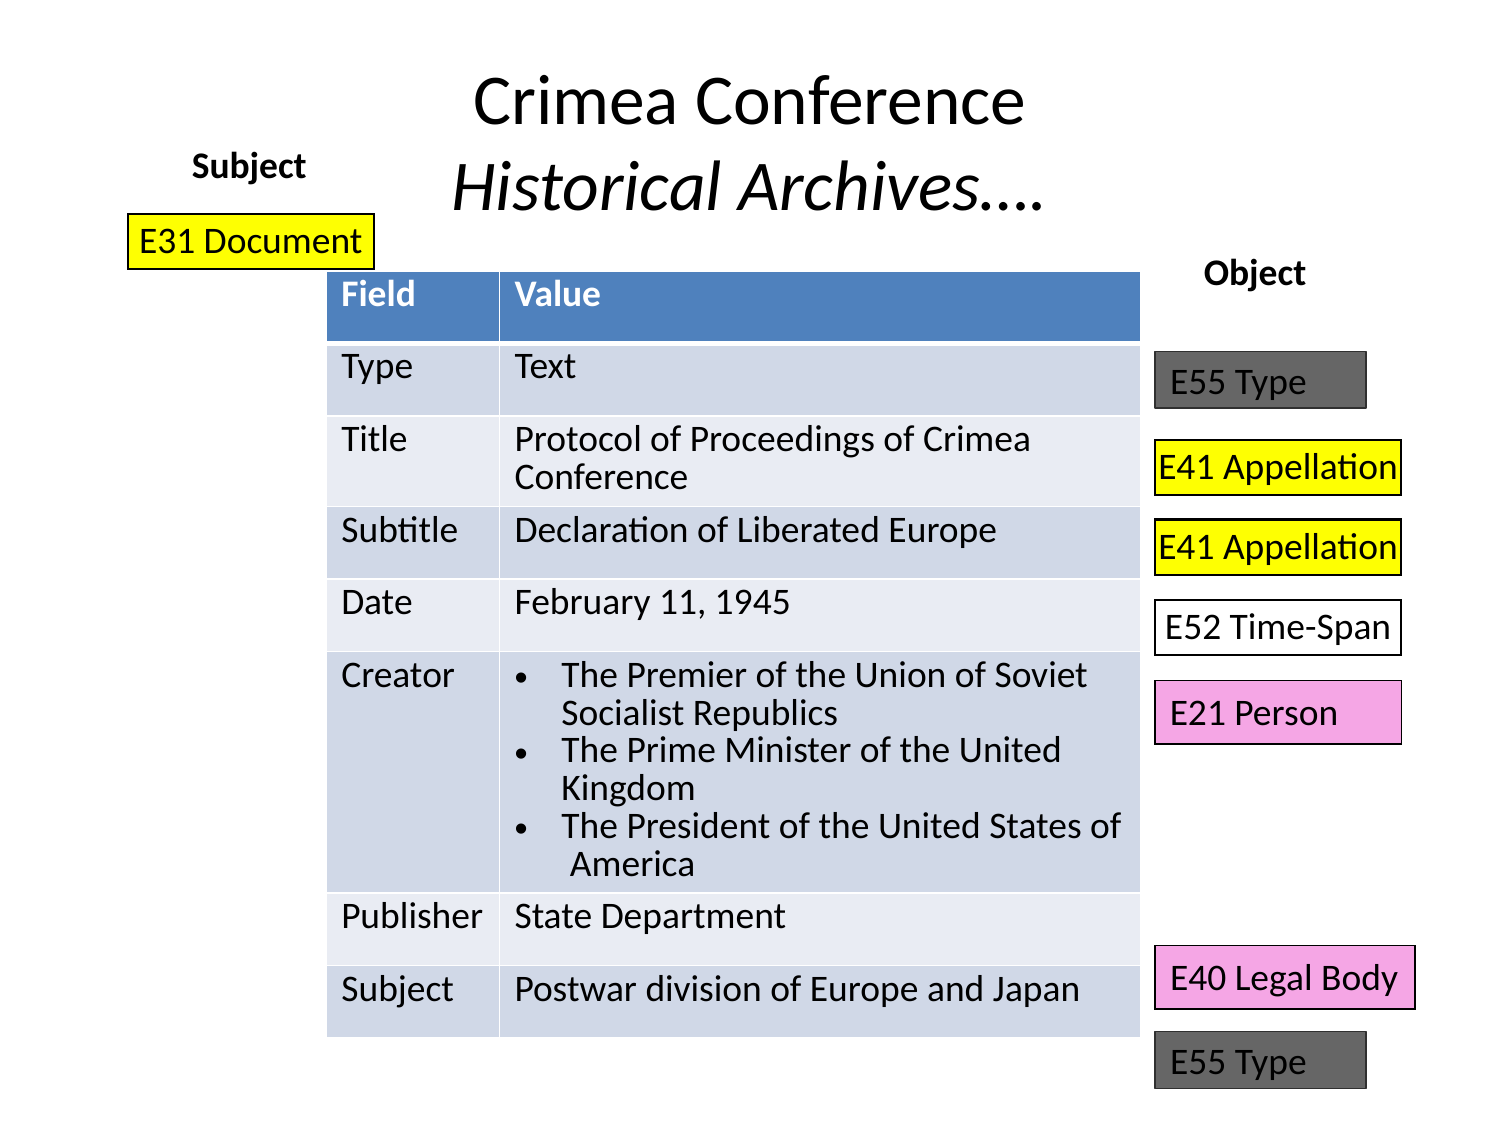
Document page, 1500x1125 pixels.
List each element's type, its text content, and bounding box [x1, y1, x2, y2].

table_cell Creator [327, 652, 499, 892]
text_box E55 Type [1155, 351, 1367, 409]
table_cell Title [327, 417, 499, 506]
table_cell Subject [327, 966, 499, 1037]
text_box E41 Appellation [1155, 519, 1402, 575]
text_box E55 Type [1155, 1031, 1367, 1089]
text_box Subject [177, 133, 322, 194]
table_cell Subtitle [327, 507, 499, 578]
table_cell Declaration of Liberated Europe [500, 507, 1140, 578]
table_cell The Premier of the Union of Soviet Socialist Republics The Prime Minister of the United Kingdom The President of the United States of America [500, 652, 1140, 892]
table_cell Postwar division of Europe and Japan [500, 966, 1140, 1037]
table_cell Publisher [327, 894, 499, 965]
table_header Field [327, 272, 499, 341]
table_cell State Department [500, 894, 1140, 965]
text_box E40 Legal Body [1155, 945, 1415, 1009]
table_cell Protocol of Proceedings of Crimea Conference [500, 417, 1140, 506]
table_header Value [500, 272, 1140, 341]
title Crimea Conference Historical Archives…. [75, 45, 1425, 233]
text_box E21 Person [1155, 680, 1402, 744]
table_cell Type [327, 346, 499, 415]
table_cell Date [327, 580, 499, 651]
text_box E41 Appellation [1155, 439, 1402, 495]
text_box E31 Document [127, 213, 375, 270]
table_cell Text [500, 346, 1140, 415]
table_cell February 11, 1945 [500, 580, 1140, 651]
text_box Object [1189, 240, 1322, 301]
text_box E52 Time-Span [1155, 600, 1402, 656]
